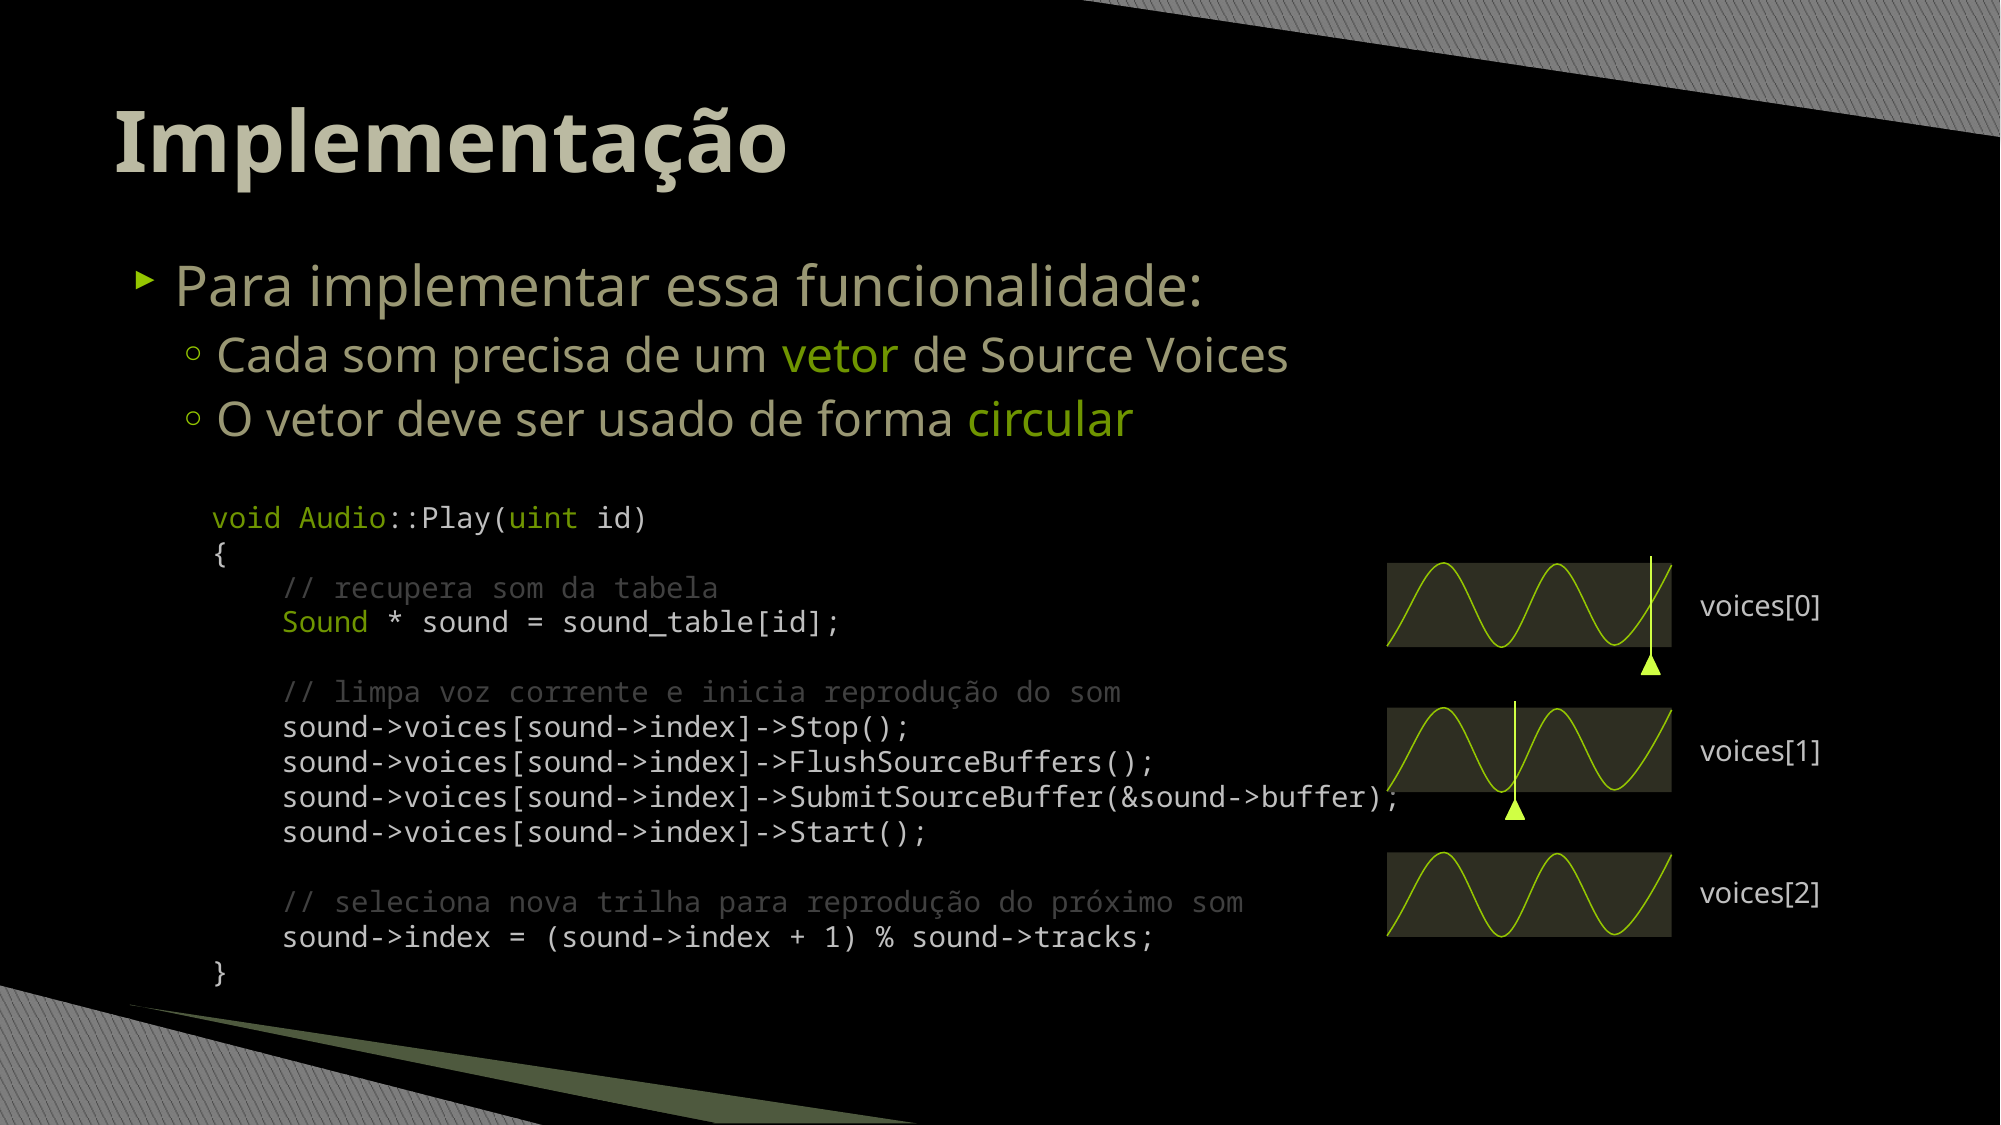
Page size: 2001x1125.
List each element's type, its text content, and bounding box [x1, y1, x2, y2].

picture [1082, 0, 2000, 138]
title Implementação [99, 45, 1900, 233]
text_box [1386, 555, 1839, 937]
picture [0, 985, 543, 1125]
list Para implementar essa funcionalidade: Cada som precisa de um vetor de Source Voices O vetor deve ser usado de forma circular [99, 243, 1900, 986]
text_box void Audio::Play(uint id) { // recupera som da tabela Sound * sound = sound_table[id]; // limpa voz corrente e inicia reprodução do som sound->voices[sound->index]->Stop(); sound->voices[sound->index]->FlushSourceBuffers(); sound->voices[sound->index]->SubmitSourceBuffer(&sound->buffer); sound->voices[sound->index]->Start(); // seleciona nova trilha para reprodução do próximo som sound->index = (sound->index + 1) % sound->tracks; } [196, 491, 1646, 996]
